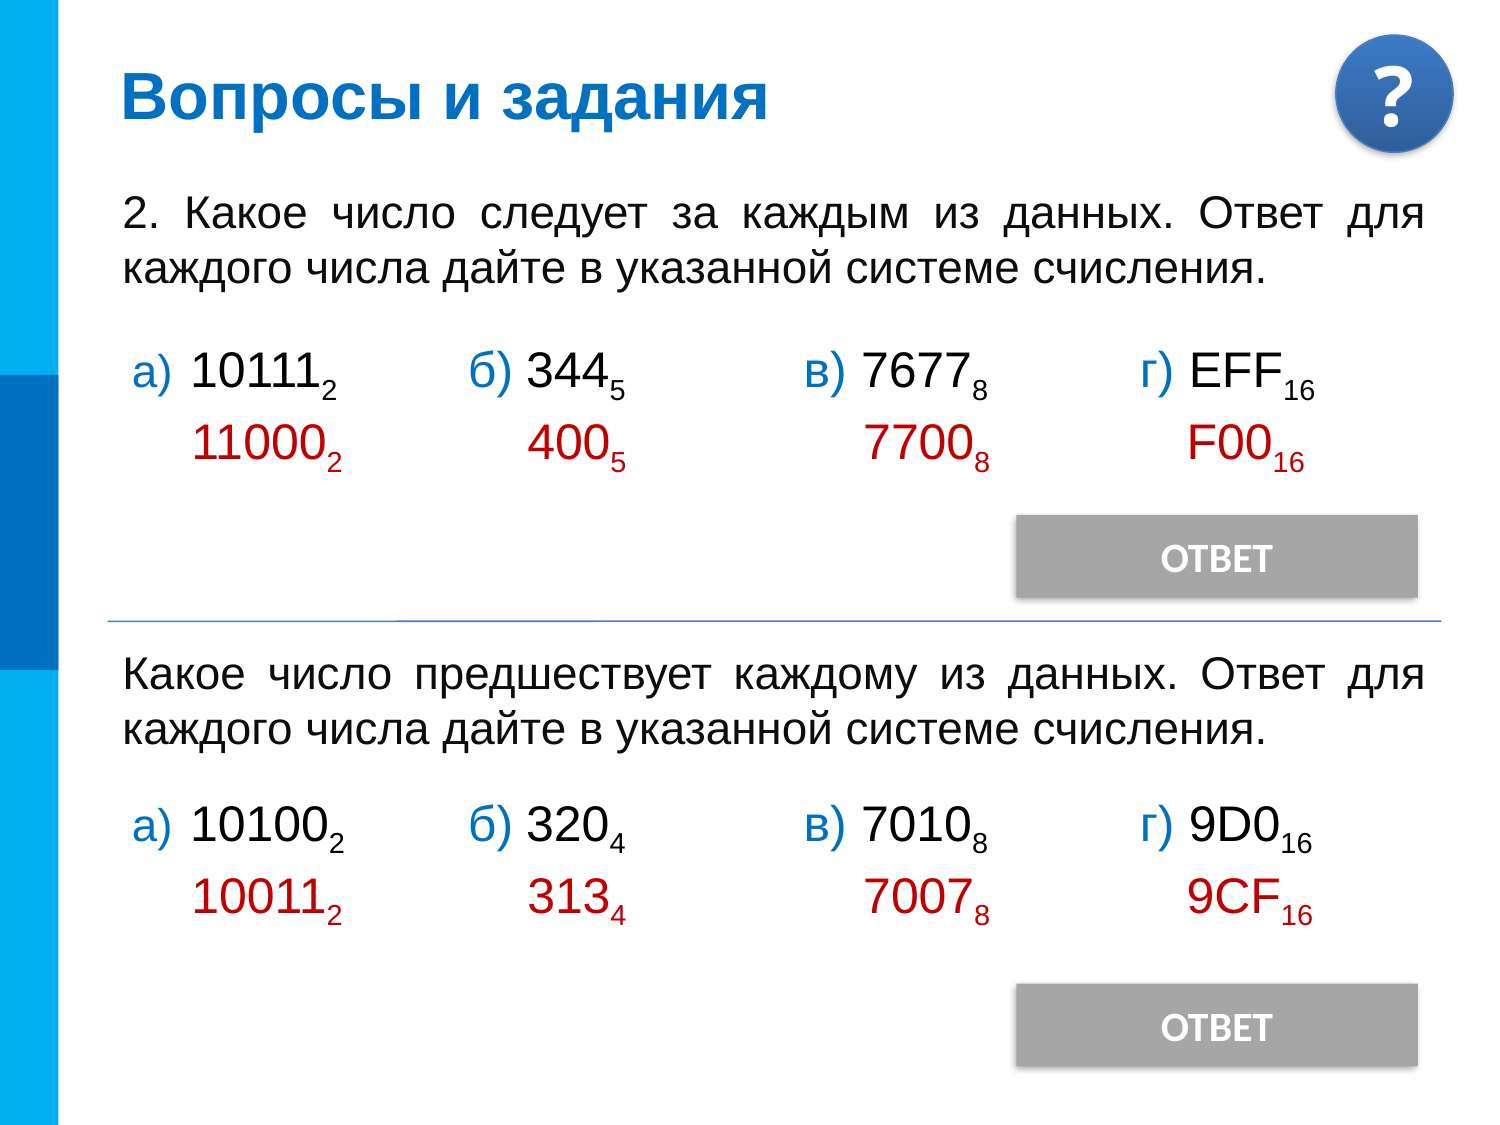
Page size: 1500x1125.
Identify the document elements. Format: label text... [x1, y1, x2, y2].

text_box а) 101112 [117, 296, 411, 414]
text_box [176, 821, 1466, 929]
text_box б) 3445 [453, 296, 747, 366]
text_box в) 76778 [789, 296, 1082, 366]
text_box ОТВЕТ [1016, 514, 1418, 598]
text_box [176, 367, 1466, 481]
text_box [116, 749, 1419, 857]
text_box Какое число предшествует каждому из данных. Ответ для каждого числа дайте в указанной системе счисления. [107, 636, 1442, 836]
text_box 2. Какое число следует за каждым из данных. Ответ для каждого числа дайте в указанной системе счисления. [107, 175, 1442, 375]
text_box г) EFF16 [1125, 296, 1418, 366]
text_box ОТВЕТ [1016, 983, 1418, 1067]
title Вопросы и задания [105, 45, 1458, 141]
